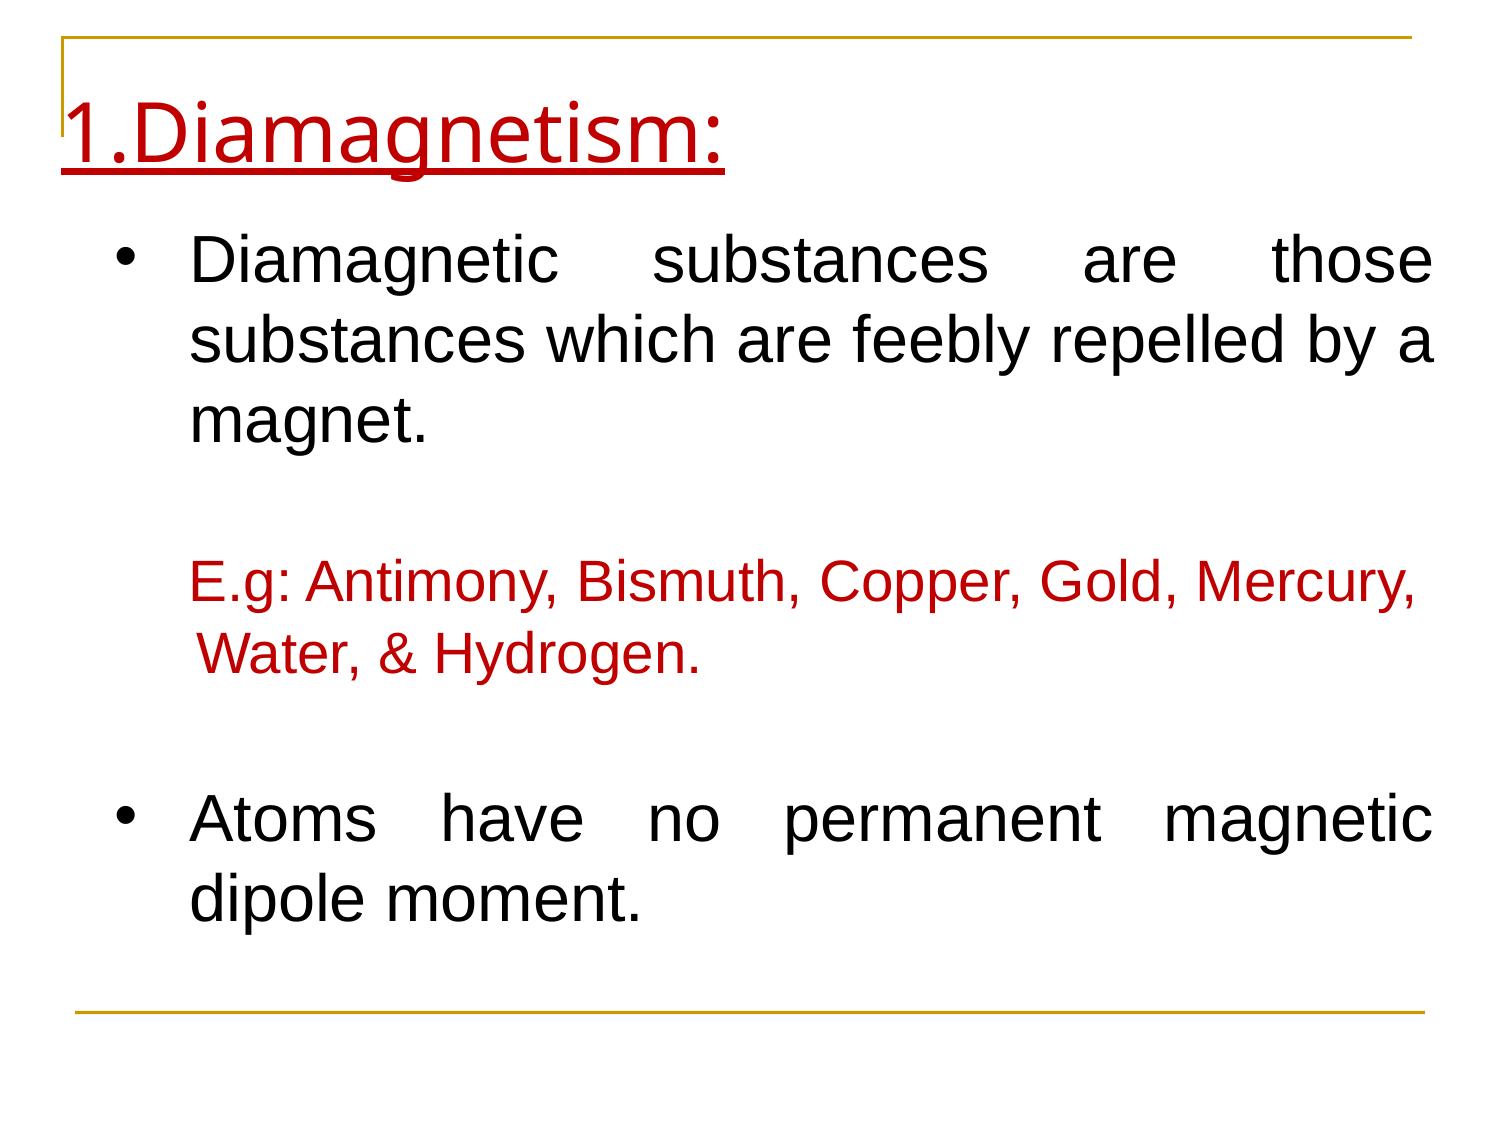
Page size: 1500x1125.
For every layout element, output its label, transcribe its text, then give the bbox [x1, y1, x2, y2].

text_box Diamagnetic substances are those substances which are feebly repelled by a magnet. E.g: Antimony, Bismuth, Copper, Gold, Mercury, Water, & Hydrogen. [99, 208, 1450, 693]
text_box 1.Diamagnetism: [46, 71, 741, 187]
text_box Atoms have no permanent magnetic dipole moment. [99, 766, 1450, 1072]
